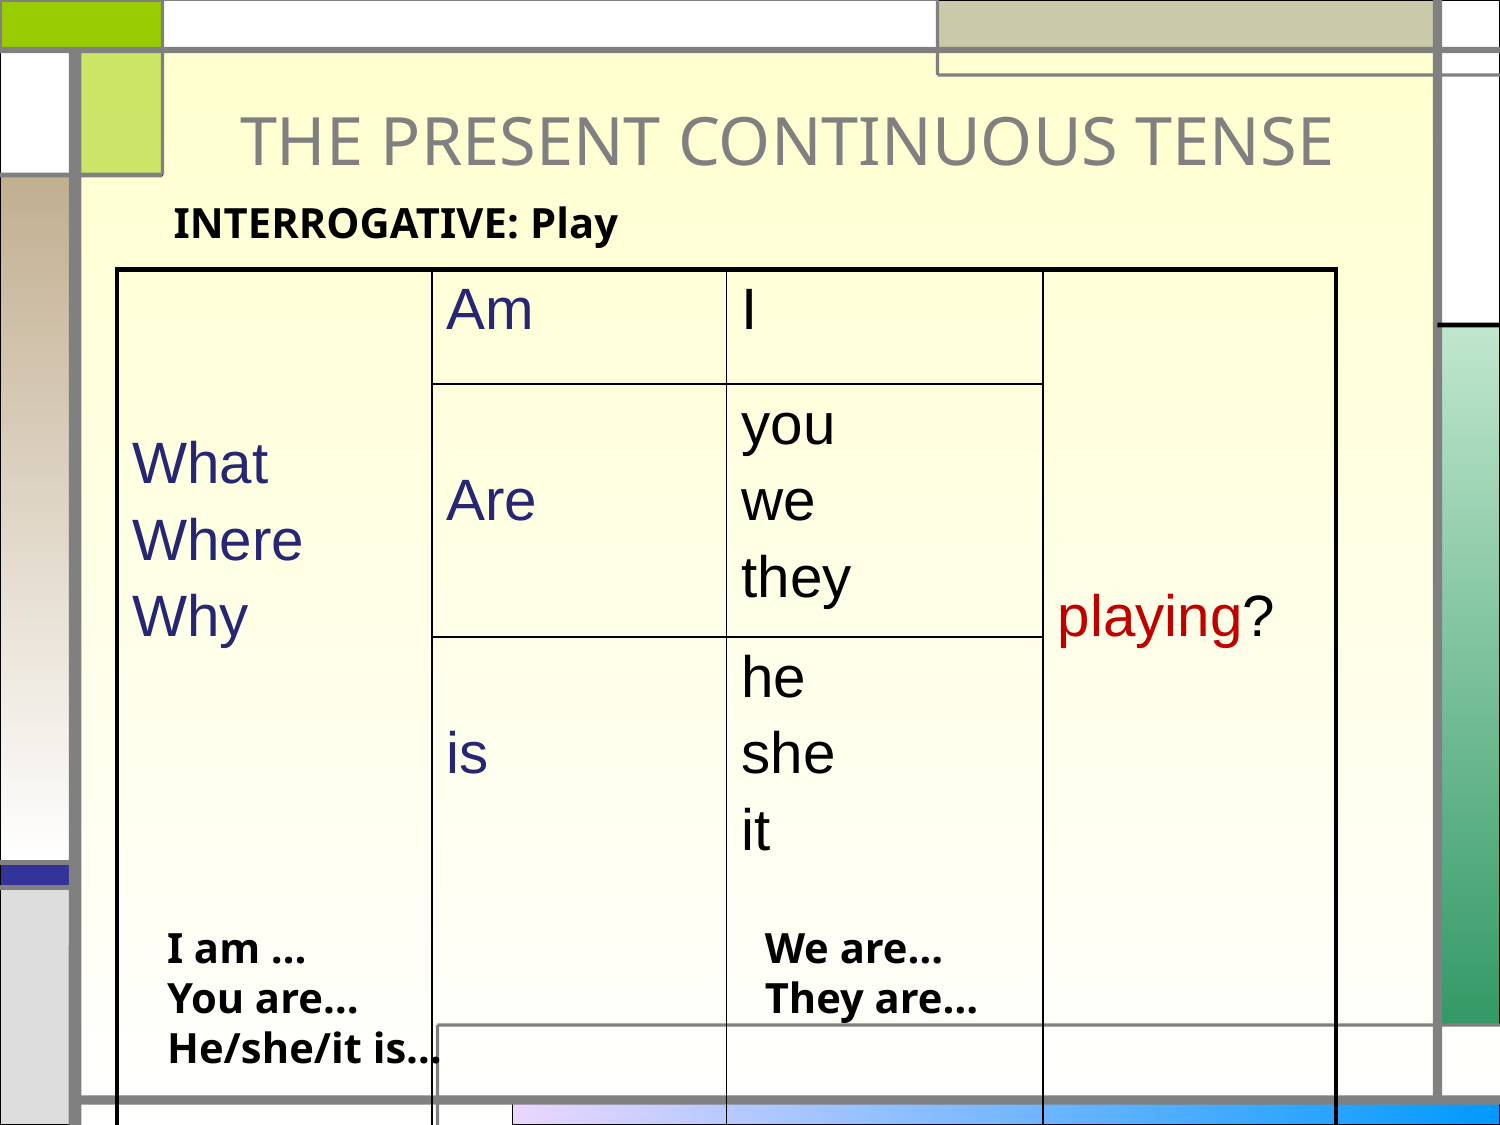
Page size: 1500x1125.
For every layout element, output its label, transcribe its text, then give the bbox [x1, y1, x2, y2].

table_header I [727, 272, 1042, 383]
table_cell he she it [727, 638, 1042, 1125]
table_header What Where Why [119, 272, 431, 1125]
text_box I am … You are… He/she/it is… [152, 914, 722, 1079]
table_header Am [433, 272, 726, 383]
table_header playing? [1044, 272, 1334, 1125]
text_box We are… They are… [750, 913, 1319, 1029]
table_cell you we they [727, 385, 1042, 636]
text_box INTERROGATIVE: Play [158, 189, 728, 255]
table_cell is [433, 638, 726, 1125]
table_cell Are [433, 385, 726, 636]
title THE PRESENT CONTINUOUS TENSE [150, 45, 1425, 233]
